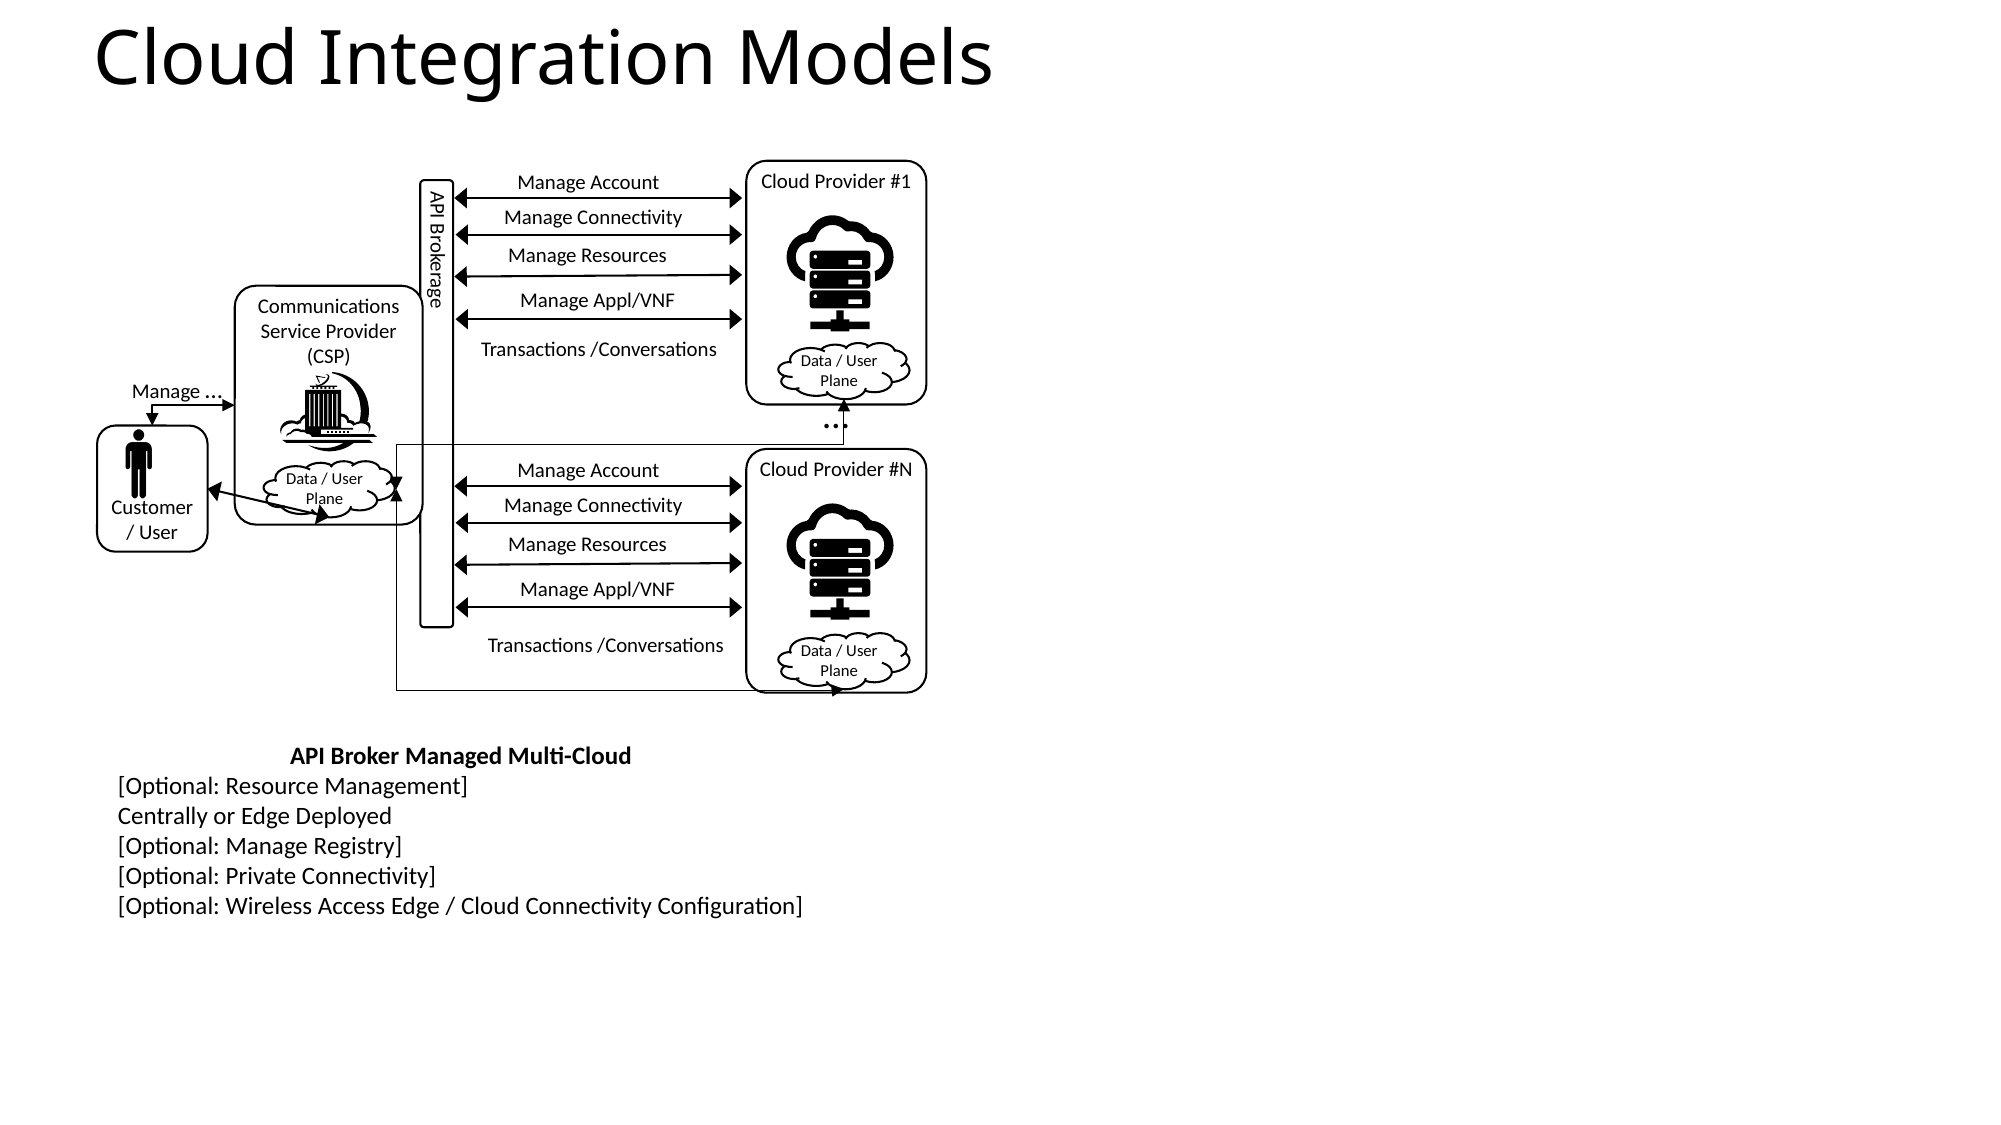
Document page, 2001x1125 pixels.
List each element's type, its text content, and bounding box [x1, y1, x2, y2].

text_box [809, 578, 871, 597]
text_box [786, 503, 894, 570]
picture [278, 371, 378, 452]
text_box [809, 270, 871, 289]
text_box [809, 558, 871, 577]
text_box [396, 489, 779, 662]
text_box API Broker Managed Multi-Cloud [Optional: Resource Management] Centrally or Edge Deployed [Optional: Manage Registry] [Optional: Private Connectivity] [Optional: Wireless Access Edge / Cloud Connectivity Configuration] [153, 733, 770, 901]
text_box Data / User Plane [262, 460, 395, 519]
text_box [396, 370, 779, 489]
text_box Cloud Provider #1 [745, 159, 928, 406]
text_box Manage Connectivity [492, 199, 754, 247]
text_box [786, 215, 894, 282]
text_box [183, 374, 204, 457]
text_box Manage Account [505, 162, 767, 208]
picture [102, 424, 175, 503]
text_box Data / User Plane [777, 632, 911, 691]
text_box Manage … [120, 368, 252, 413]
text_box [809, 290, 871, 309]
text_box Cloud Provider #N [779, 447, 928, 694]
text_box [810, 598, 870, 620]
title Cloud Integration Models [78, 12, 1449, 109]
text_box Cloud Provider #N [745, 662, 831, 690]
text_box API Brokerage [419, 179, 455, 370]
text_box Customer / User [95, 424, 209, 553]
text_box … [808, 383, 865, 444]
text_box Transactions /Conversations [476, 662, 742, 668]
text_box Manage Resources [496, 236, 758, 308]
text_box Transactions /Conversations [469, 330, 735, 370]
text_box [810, 310, 870, 332]
text_box Communications Service Provider (CSP) [233, 284, 424, 488]
text_box Communications Service Provider (CSP) [233, 496, 396, 526]
text_box Data / User Plane [777, 342, 911, 396]
text_box Manage Appl/VNF [508, 281, 770, 353]
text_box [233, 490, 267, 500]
